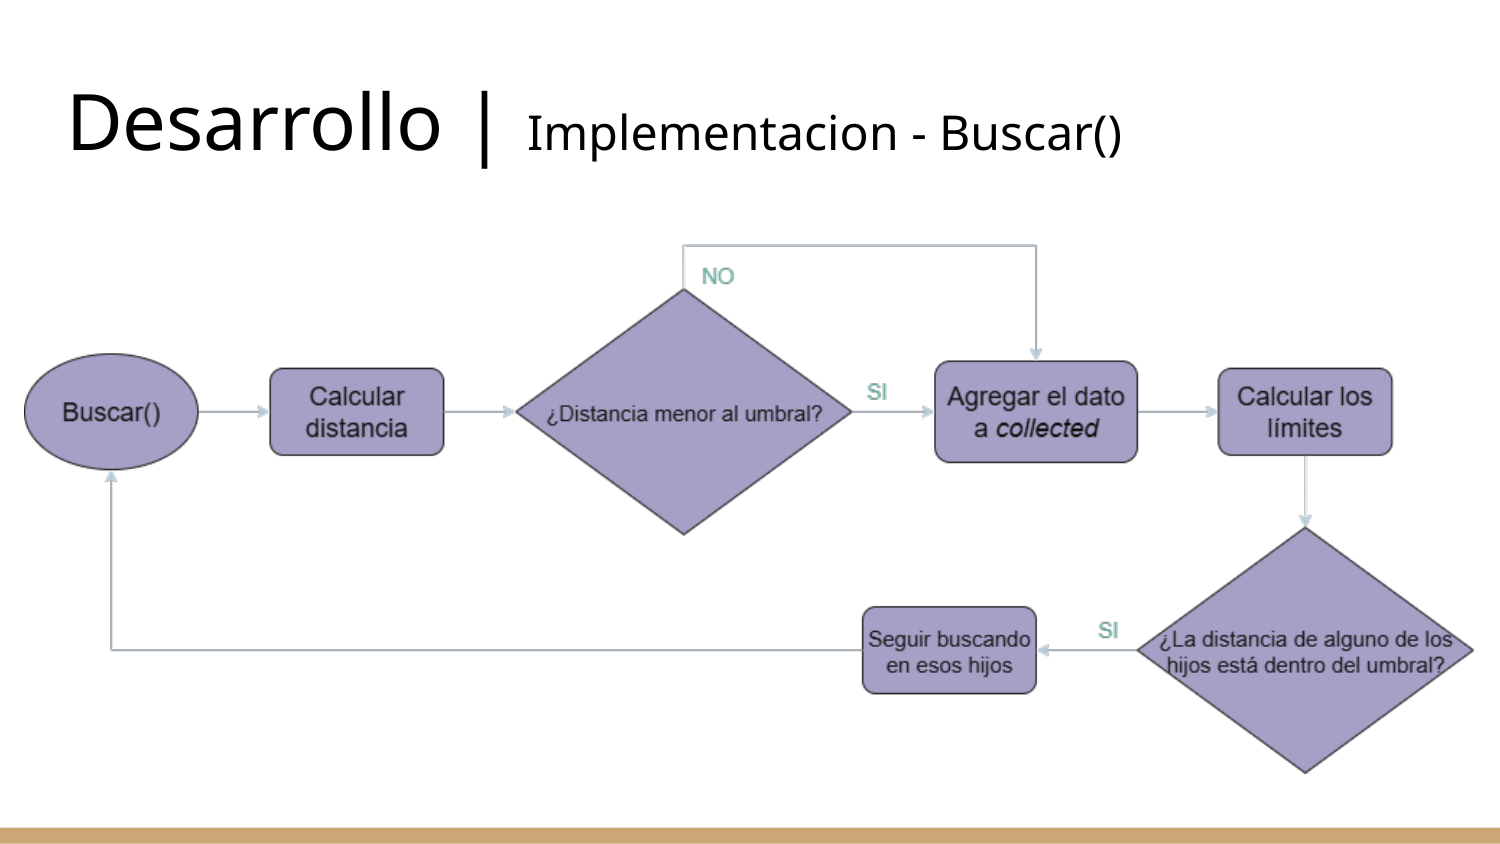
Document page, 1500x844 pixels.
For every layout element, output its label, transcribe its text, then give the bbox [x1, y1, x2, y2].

picture [24, 234, 1476, 774]
title Desarrollo | Implementacion - Buscar() [51, 51, 1449, 189]
